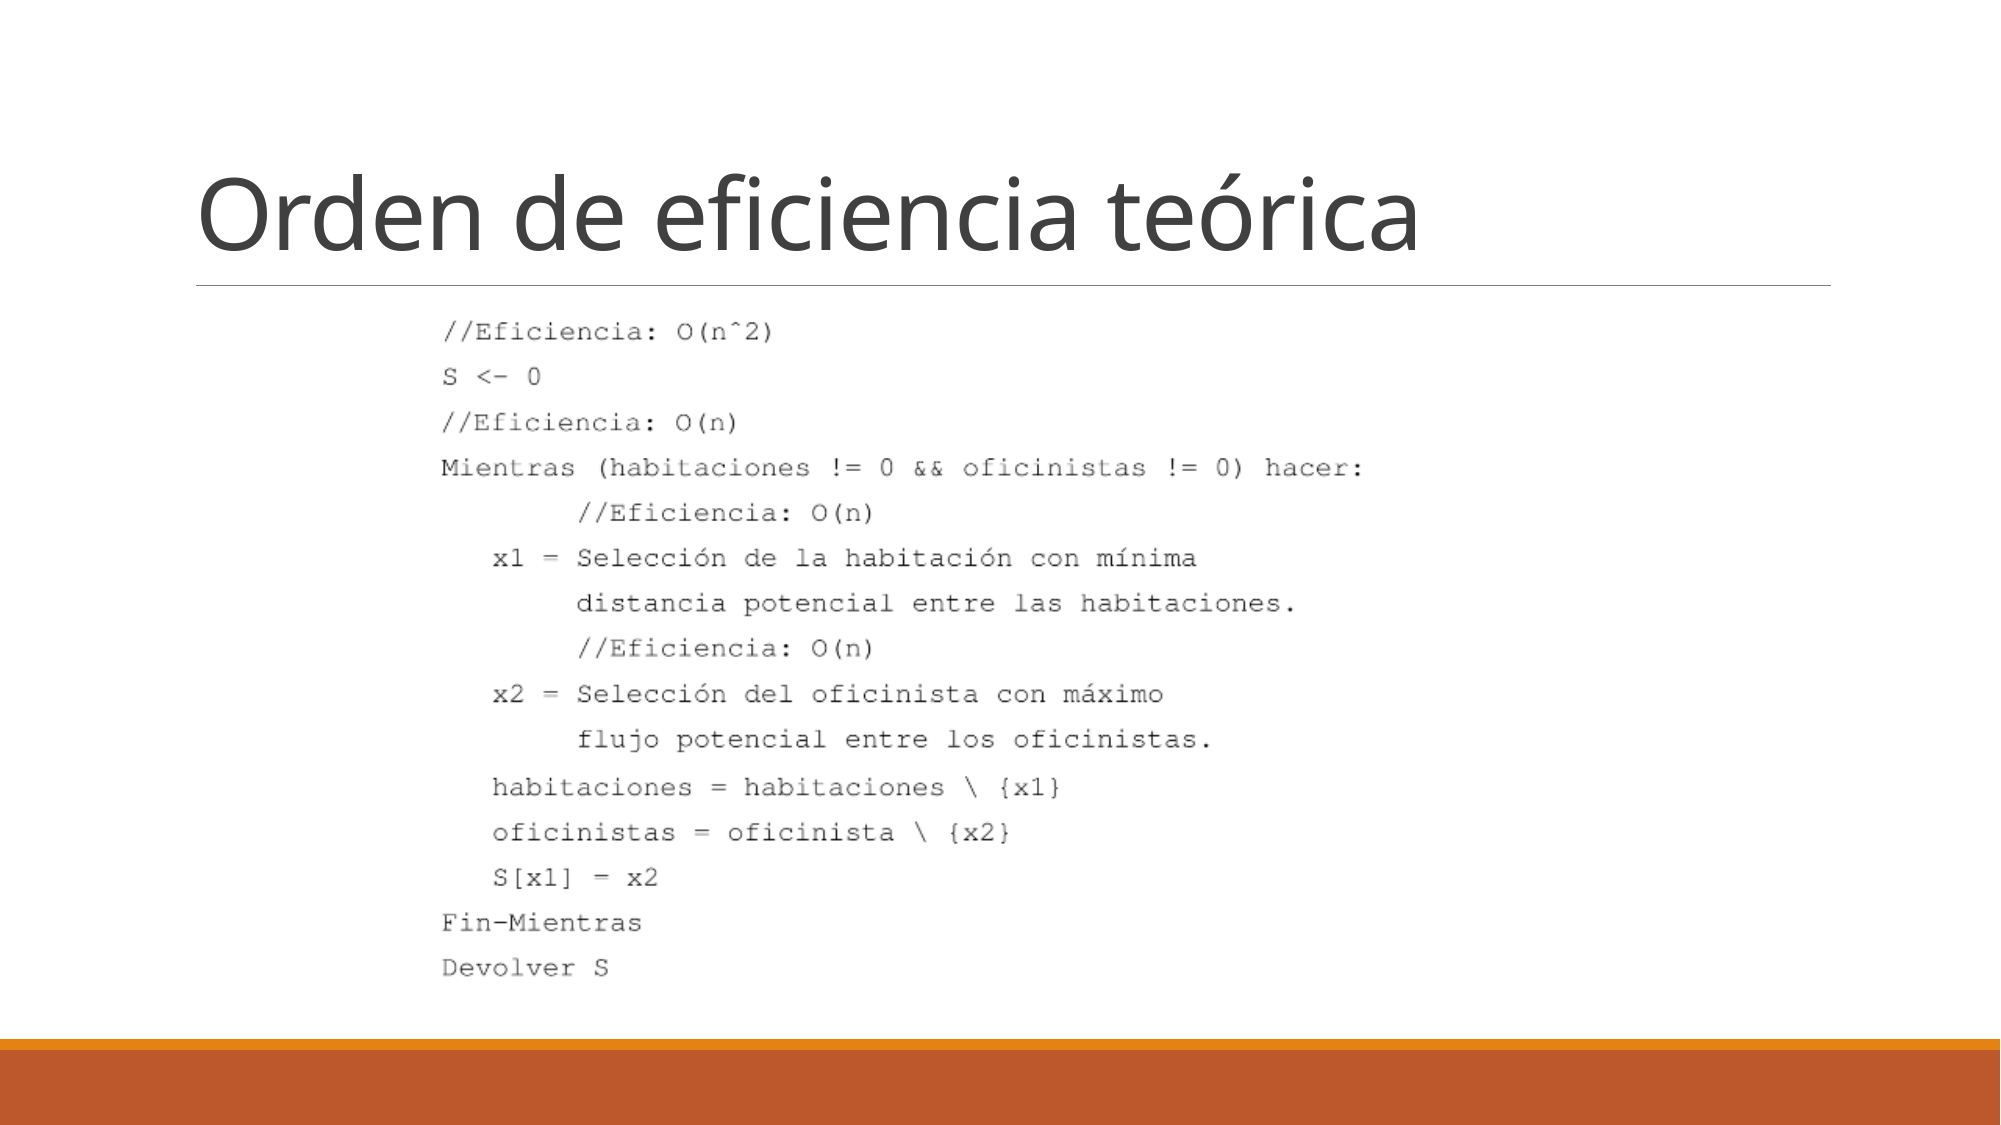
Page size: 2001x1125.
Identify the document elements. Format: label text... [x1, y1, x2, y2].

title Orden de eficiencia teórica [180, 40, 1830, 279]
picture [416, 304, 1392, 998]
